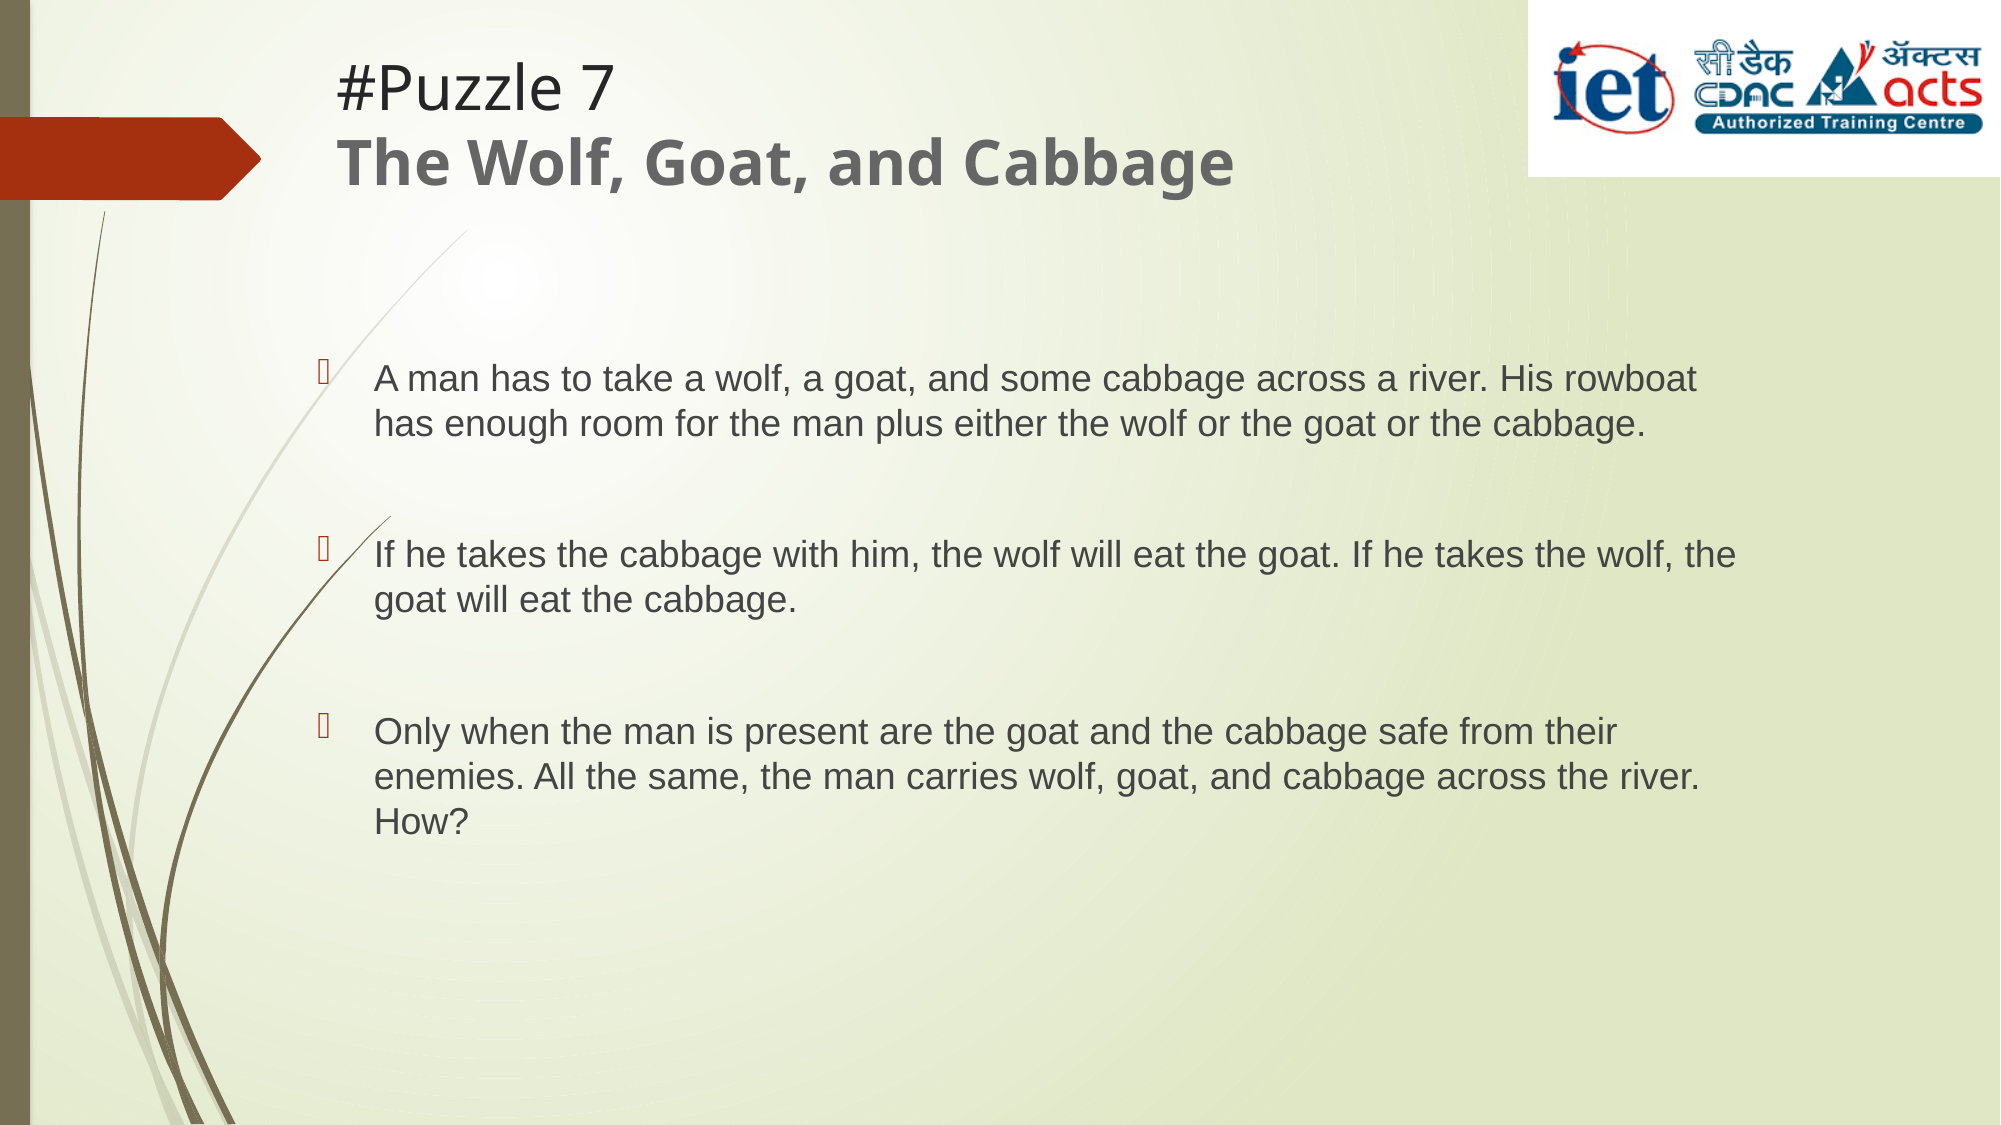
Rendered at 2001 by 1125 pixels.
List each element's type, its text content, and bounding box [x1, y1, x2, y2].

picture [1528, 0, 2000, 177]
list A man has to take a wolf, a goat, and some cabbage across a river. His rowboat has enough room for the man plus either the wolf or the goat or the cabbage. If he takes the cabbage with him, the wolf will eat the goat. If he takes the wolf, the goat will eat the cabbage. Only when the man is present are the goat and the cabbage safe from their enemies. All the same, the man carries wolf, goat, and cabbage across the river. How? [302, 346, 1765, 1004]
title #Puzzle 7 The Wolf, Goat, and Cabbage [321, 39, 1784, 284]
